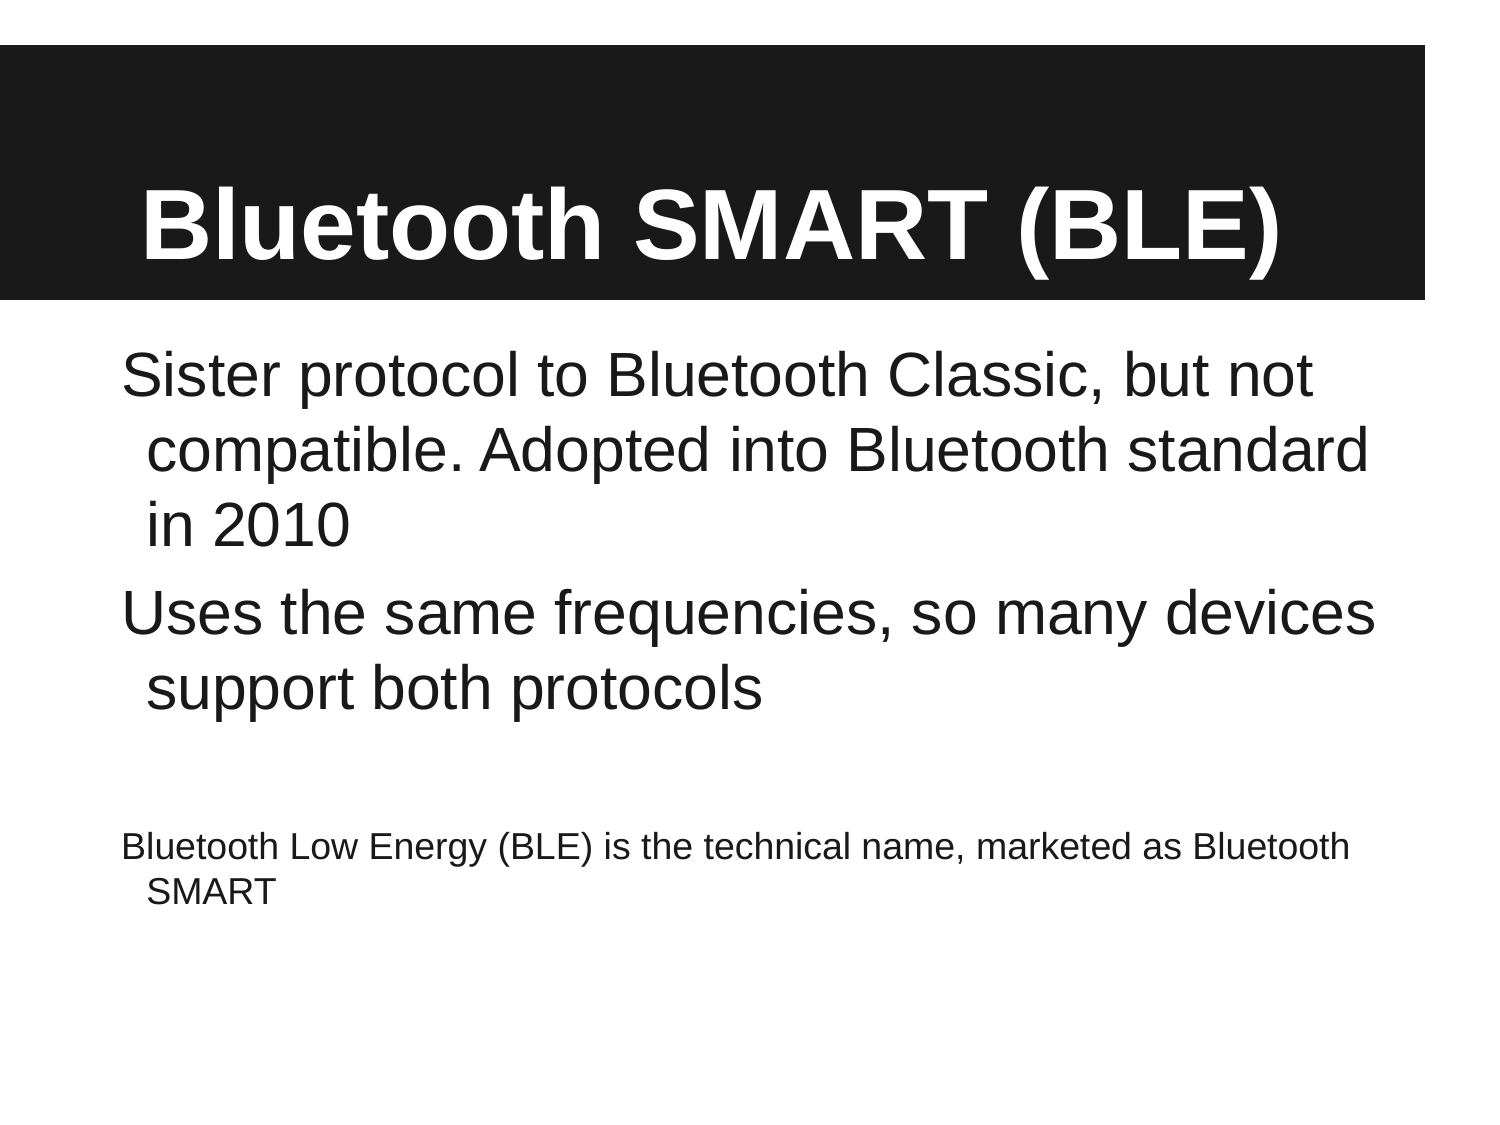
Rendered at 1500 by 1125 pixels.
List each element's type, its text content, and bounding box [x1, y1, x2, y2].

title Bluetooth SMART (BLE) [75, 45, 1425, 295]
list Sister protocol to Bluetooth Classic, but not compatible. Adopted into Bluetooth standard in 2010 Uses the same frequencies, so many devices support both protocols Bluetooth Low Energy (BLE) is the technical name, marketed as Bluetooth SMART [75, 319, 1425, 1078]
